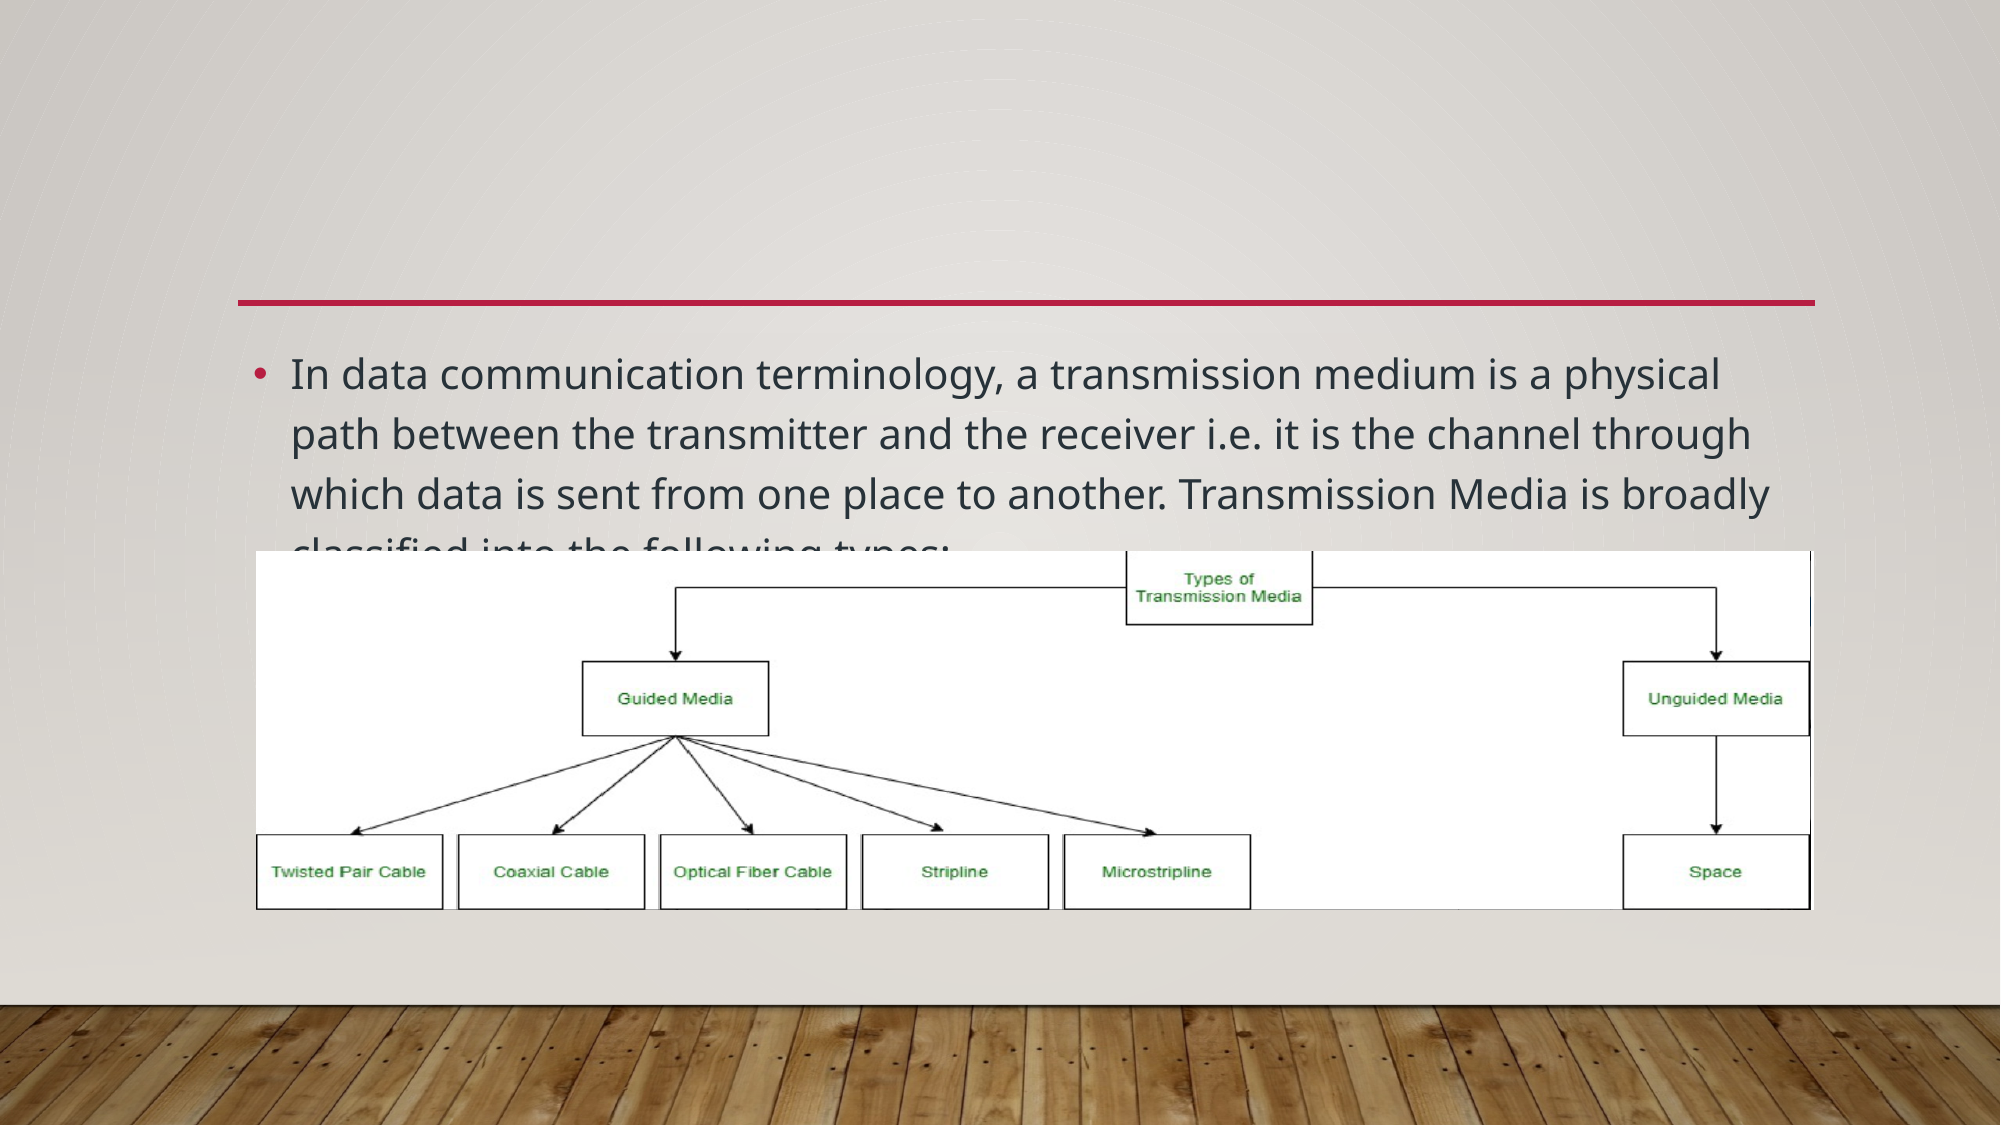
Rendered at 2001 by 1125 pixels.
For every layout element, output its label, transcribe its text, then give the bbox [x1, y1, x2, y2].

list In data communication terminology, a transmission medium is a physical path between the transmitter and the receiver i.e. it is the channel through which data is sent from one place to another. Transmission Media is broadly classified into the following types: [238, 330, 1814, 897]
picture [256, 551, 1814, 910]
picture [0, 1005, 2000, 1125]
